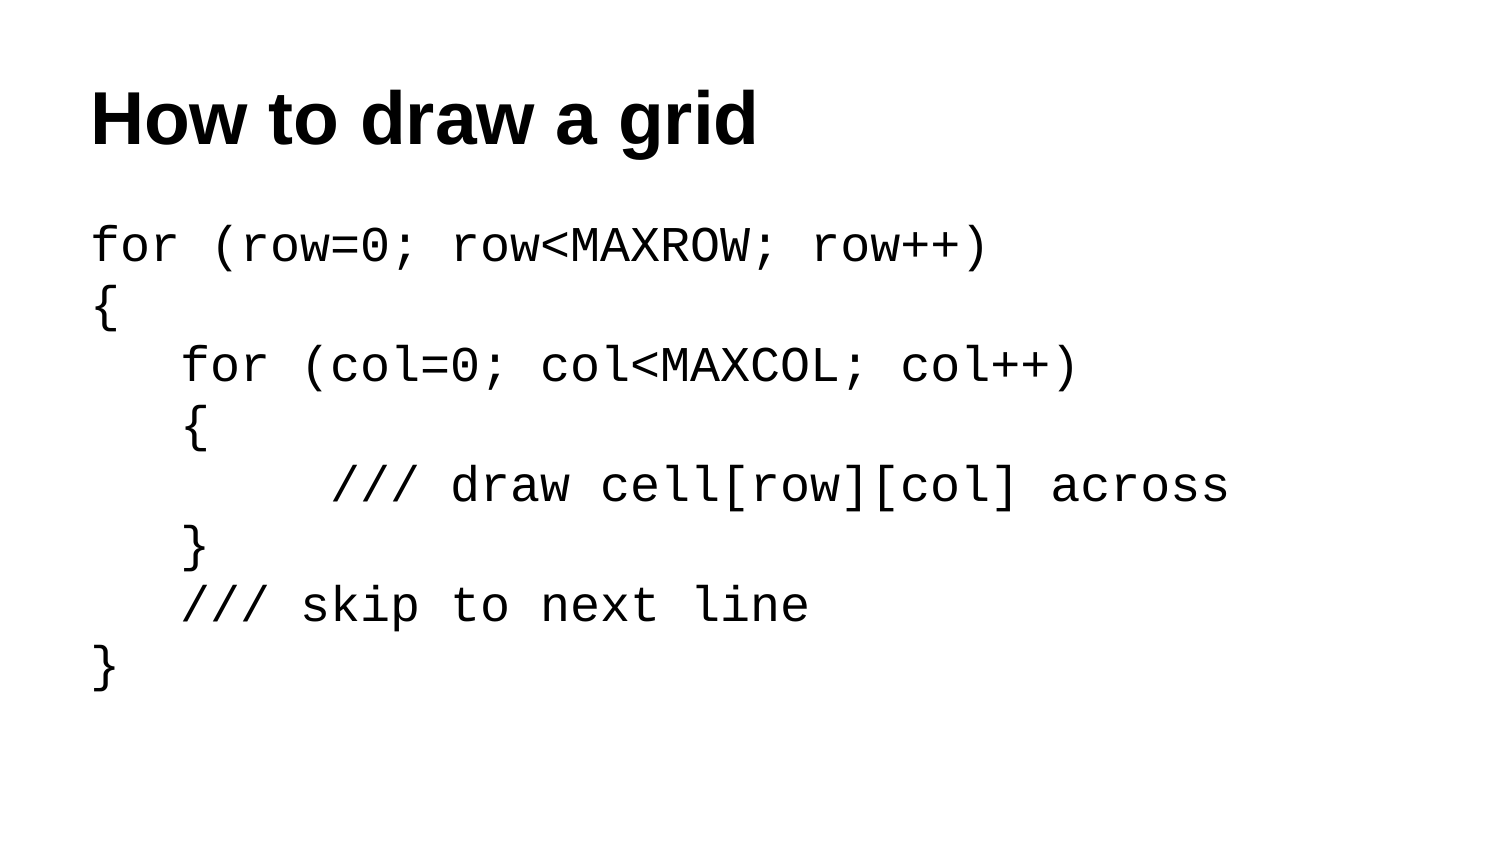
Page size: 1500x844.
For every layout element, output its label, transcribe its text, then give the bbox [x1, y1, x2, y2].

list for (row=0; row<MAXROW; row++) { for (col=0; col<MAXCOL; col++) { /// draw cell[row][col] across } /// skip to next line } [75, 196, 1425, 808]
title How to draw a grid [75, 33, 1425, 175]
